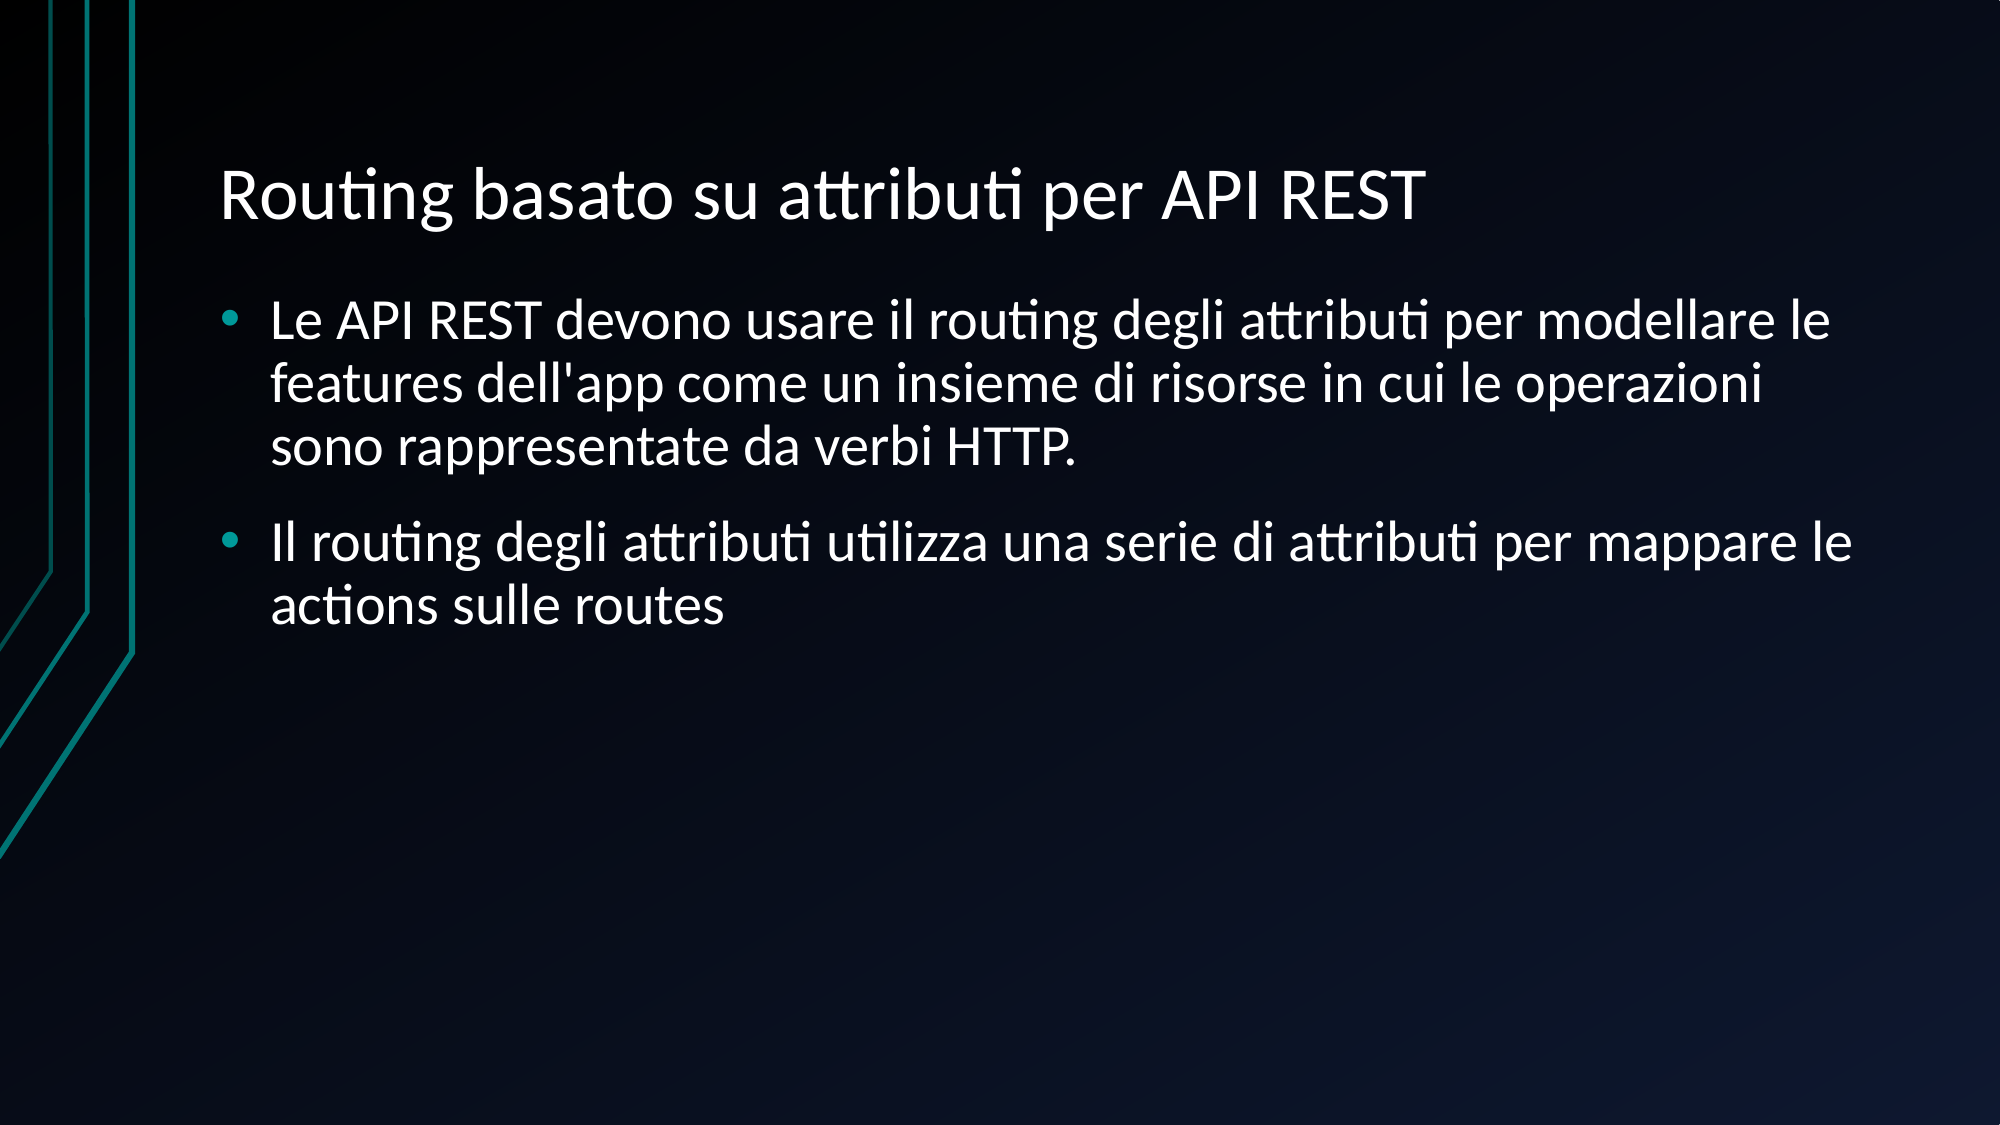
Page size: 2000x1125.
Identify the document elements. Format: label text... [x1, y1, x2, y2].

list Le API REST devono usare il routing degli attributi per modellare le features dell'app come un insieme di risorse in cui le operazioni sono rappresentate da verbi HTTP. Il routing degli attributi utilizza una serie di attributi per mappare le actions sulle routes [199, 279, 1900, 1012]
title Routing basato su attributi per API REST [199, 45, 1900, 246]
